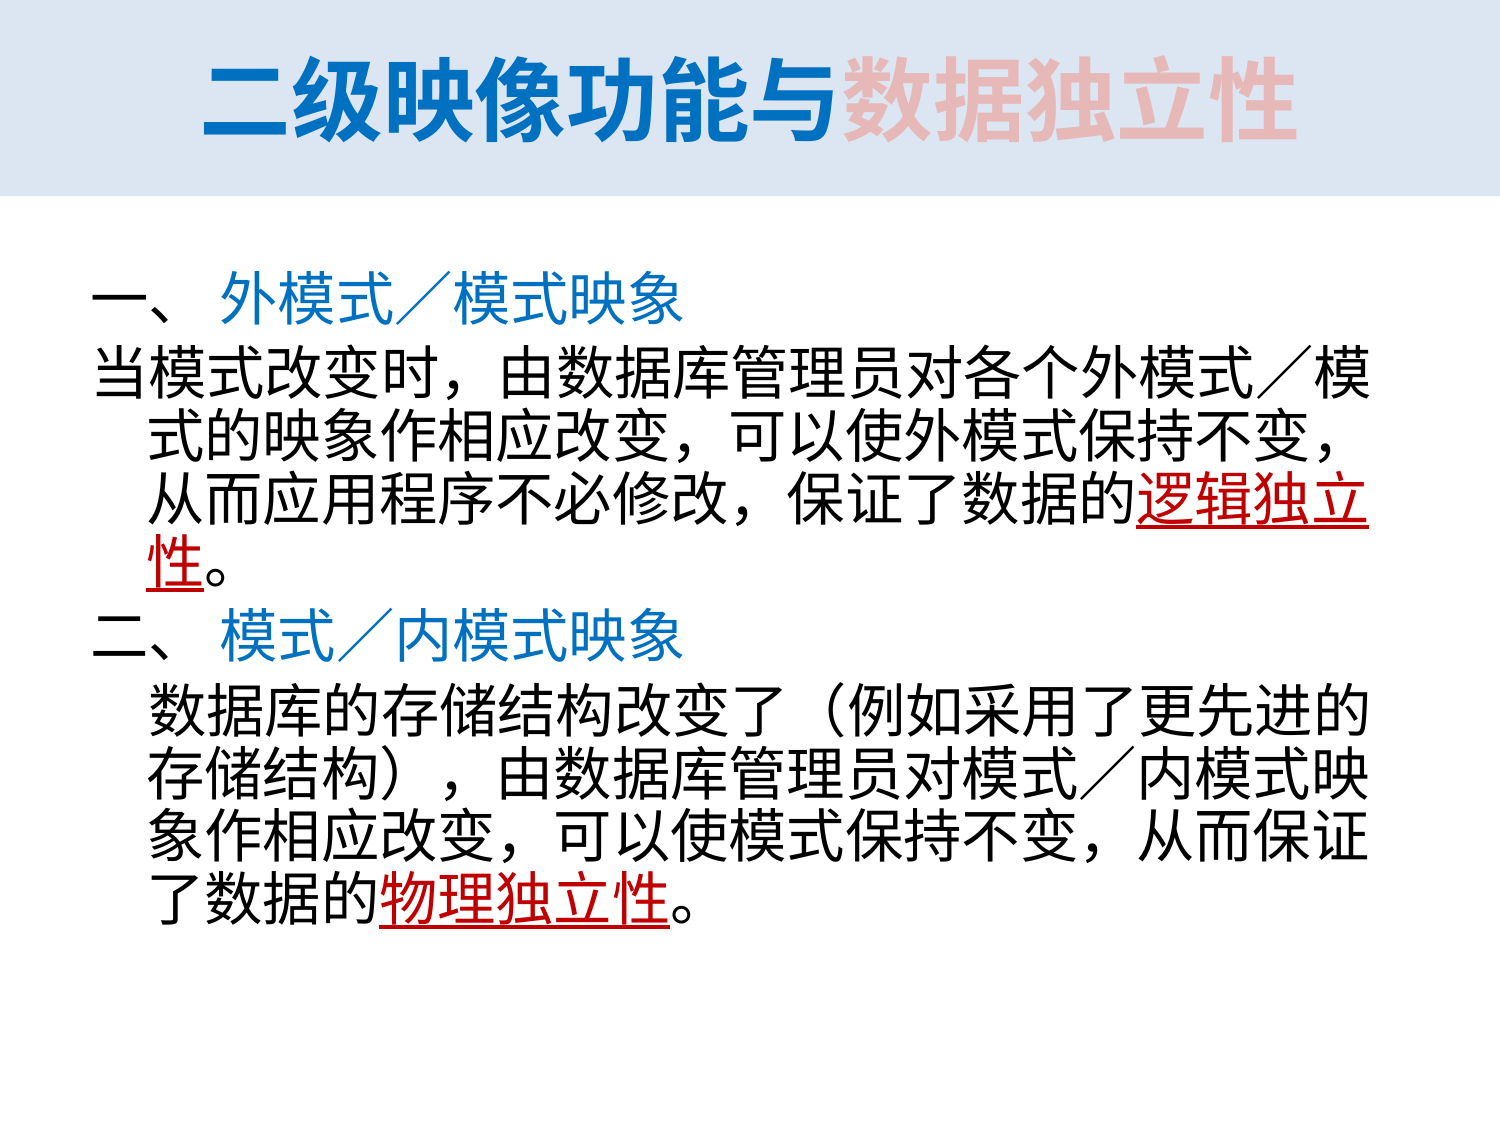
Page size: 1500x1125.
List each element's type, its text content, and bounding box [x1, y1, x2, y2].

list 一、 外模式／模式映象 当模式改变时，由数据库管理员对各个外模式／模式的映象作相应改变，可以使外模式保持不变，从而应用程序不必修改，保证了数据的逻辑独立性。 二、 模式／内模式映象 当数据库的存储结构改变了（例如采用了更先进的存储结构），由数据库管理员对模式／内模式映象作相应改变，可以使模式保持不变，从而保证了数据的物理独立性。 [74, 262, 1426, 1006]
title 二级映像功能与数据独立性 [0, 0, 1500, 197]
